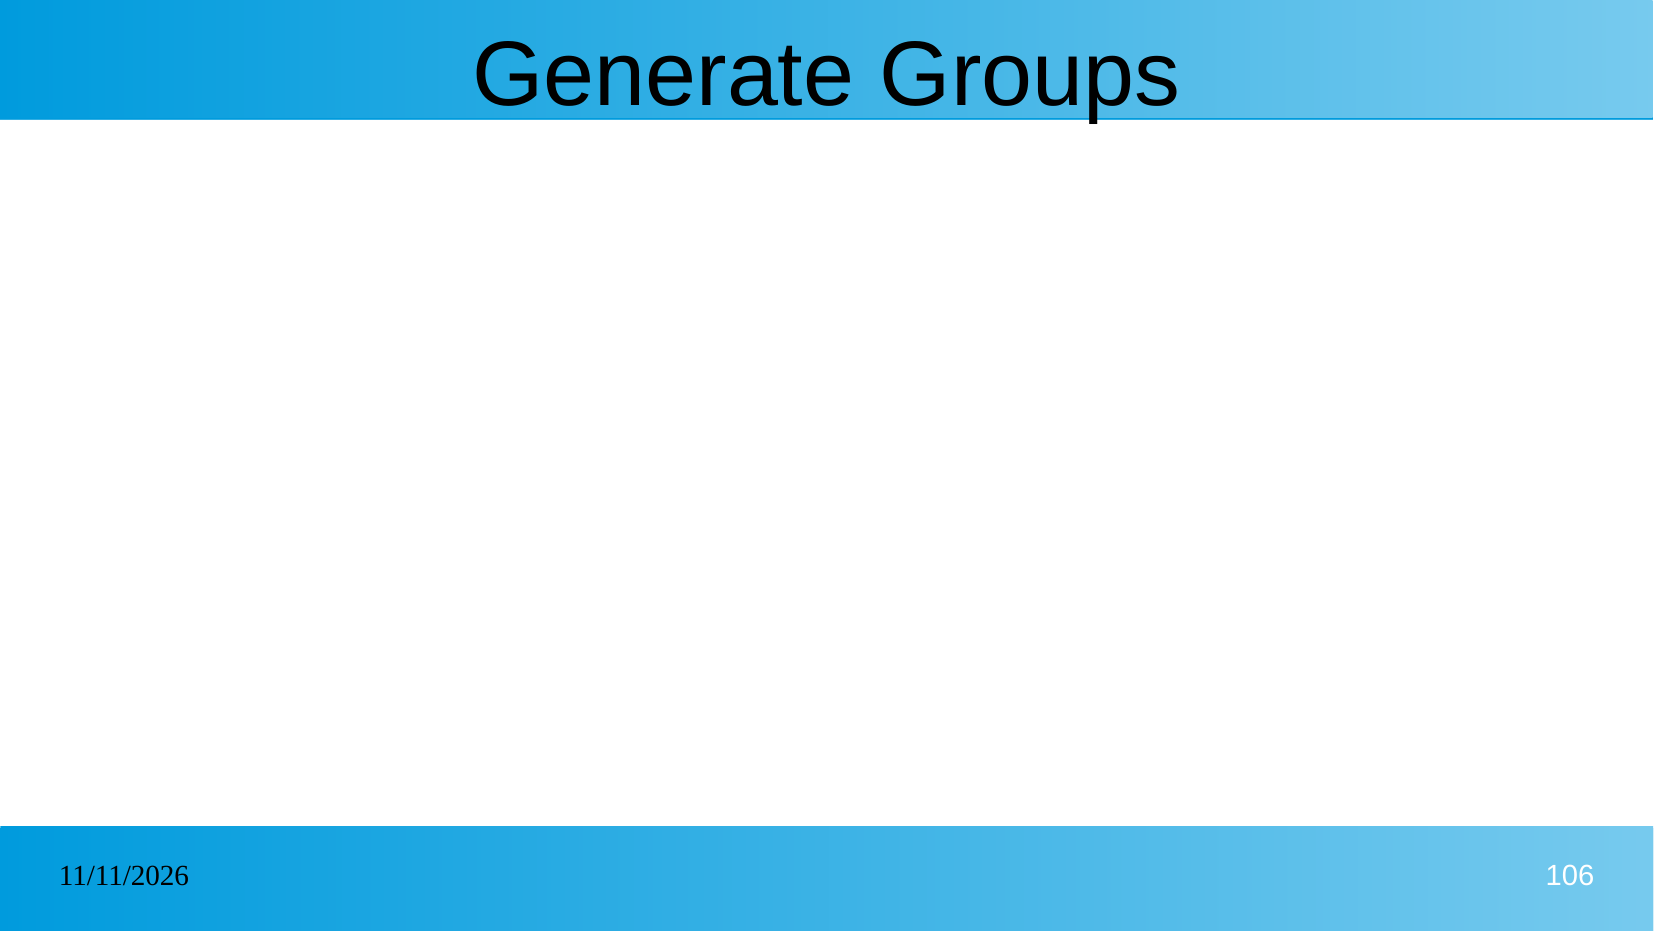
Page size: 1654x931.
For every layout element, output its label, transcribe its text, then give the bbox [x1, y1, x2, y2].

title Generate Groups [59, 29, 1595, 108]
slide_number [59, 856, 443, 916]
slide_number 106 [1210, 856, 1595, 916]
